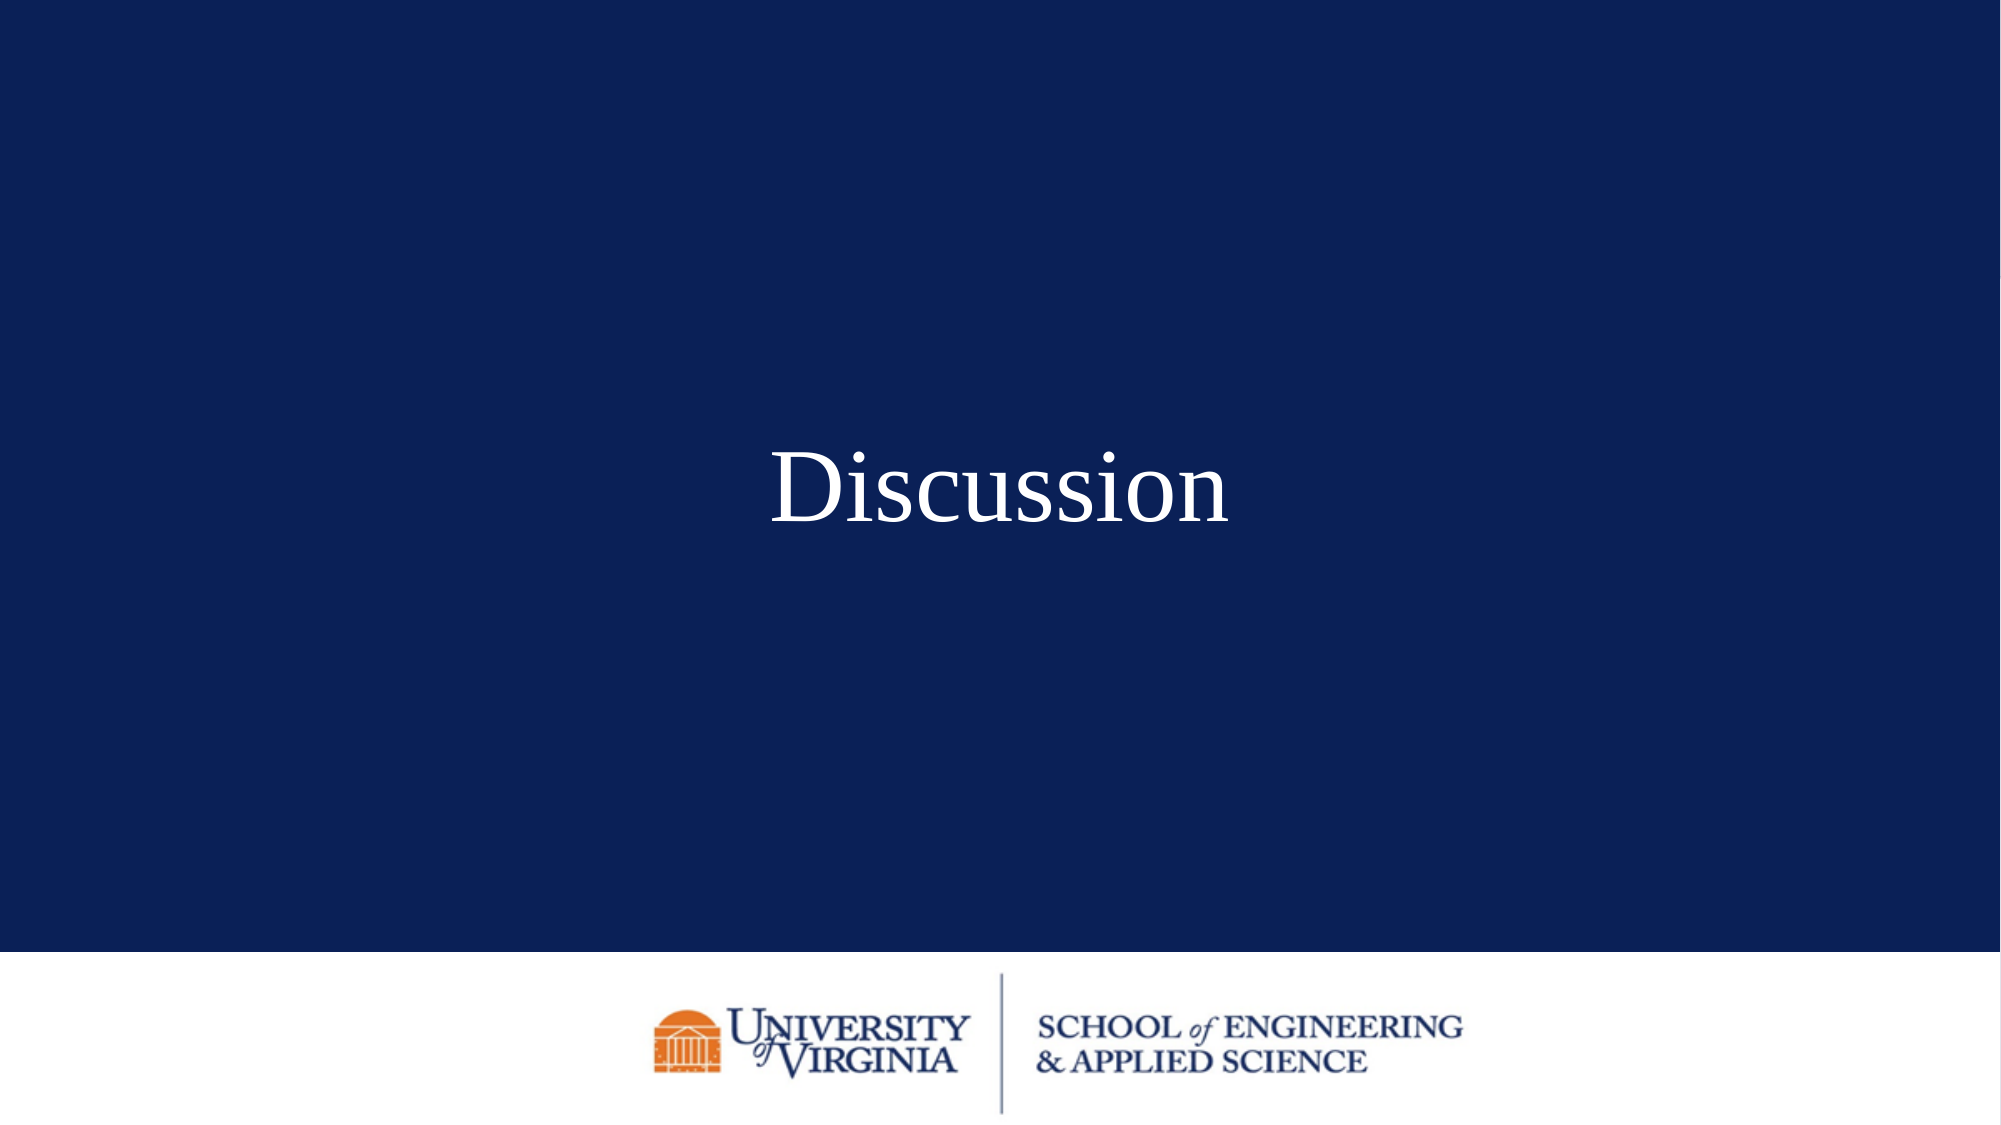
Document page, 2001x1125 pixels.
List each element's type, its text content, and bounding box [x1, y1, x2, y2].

title Discussion [68, 271, 1932, 563]
picture [0, 952, 2000, 1125]
